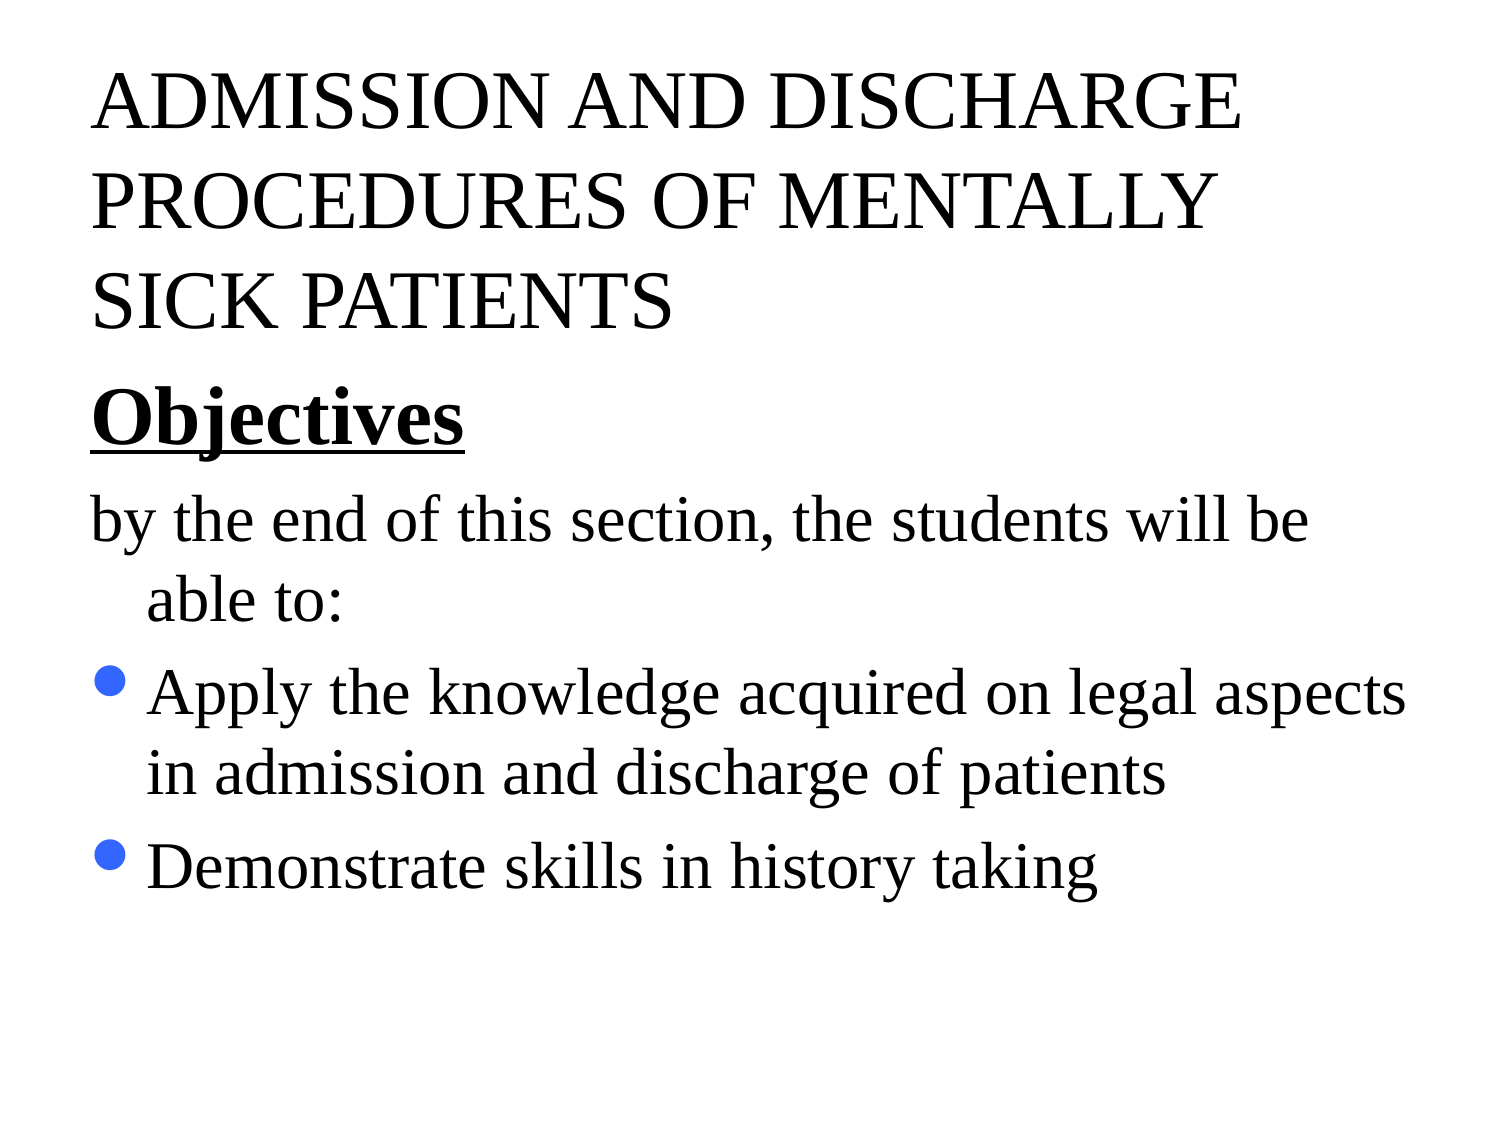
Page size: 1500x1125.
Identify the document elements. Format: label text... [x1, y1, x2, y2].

subtitle ADMISSION AND DISCHARGE PROCEDURES OF MENTALLY SICK PATIENTS Objectives by the end of this section, the students will be able to: Apply the knowledge acquired on legal aspects in admission and discharge of patients Demonstrate skills in history taking [75, 37, 1438, 1050]
